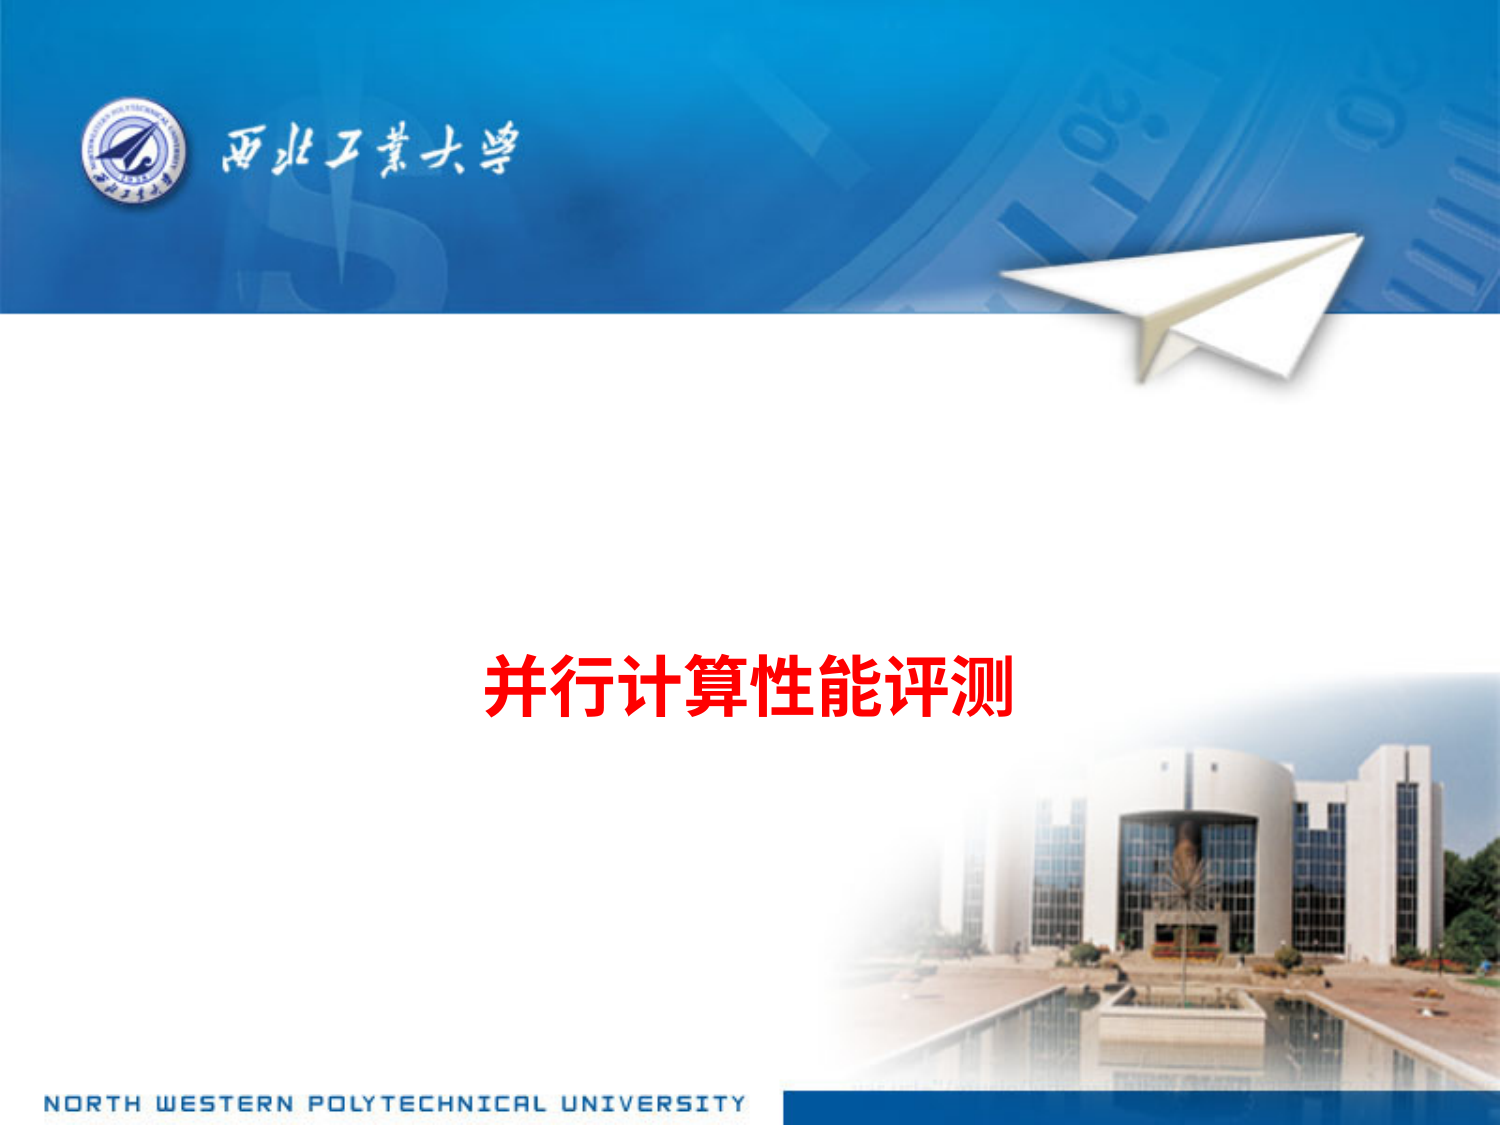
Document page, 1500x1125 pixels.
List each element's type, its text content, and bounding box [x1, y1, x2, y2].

picture [0, 0, 1500, 1125]
picture [362, 87, 388, 92]
subtitle 并行计算性能评测 [225, 637, 1275, 925]
